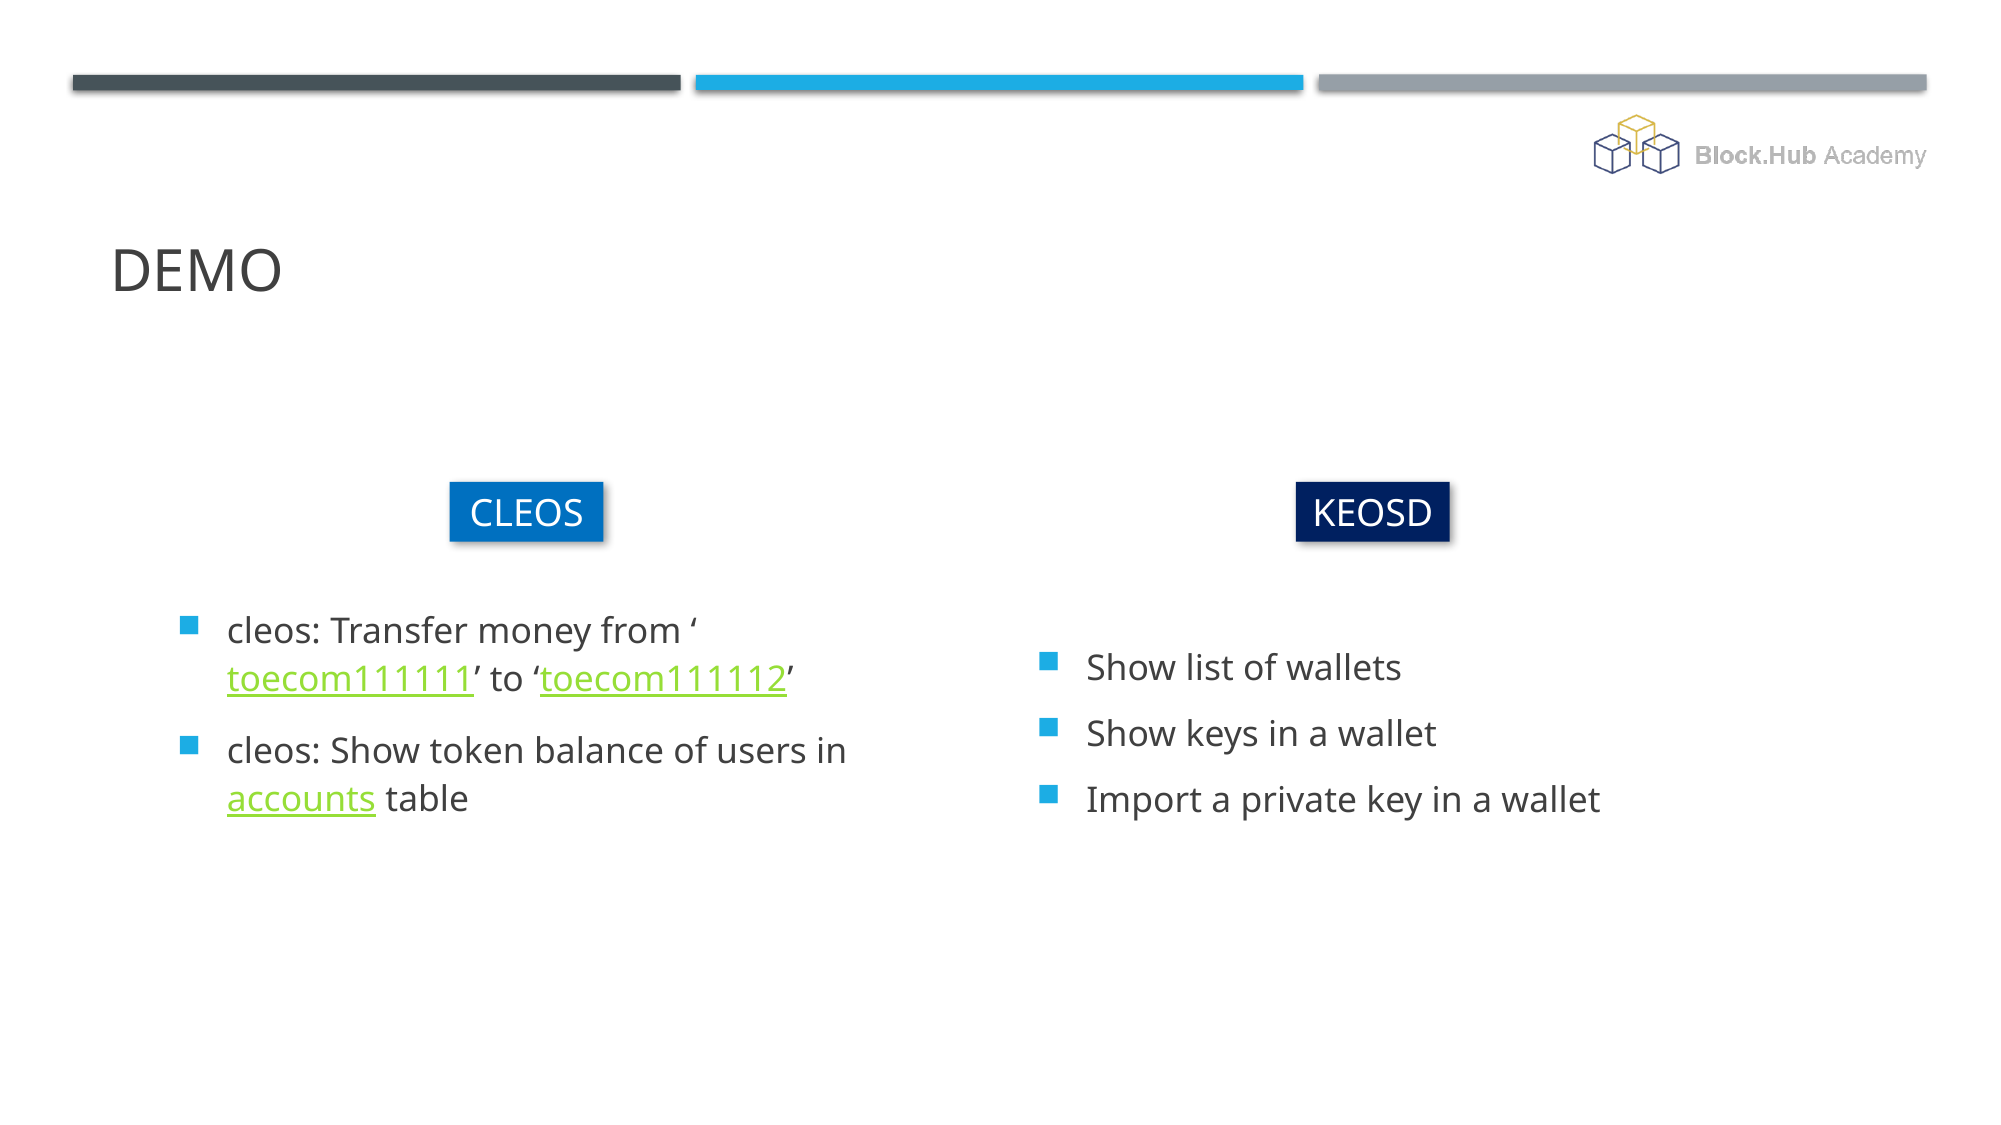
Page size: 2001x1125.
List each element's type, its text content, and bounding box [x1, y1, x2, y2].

text_box Show list of wallets Show keys in a wallet Import a private key in a wallet [1021, 584, 1725, 876]
text_box CLEOS [448, 480, 606, 544]
text_box KEOSD [1294, 480, 1452, 544]
list cleos: Transfer money from ‘toecom111111’ to ‘toecom111112’ cleos: Show token balance of users in accounts table [161, 569, 892, 860]
title DEMO [95, 115, 1905, 311]
picture [1571, 82, 1976, 214]
